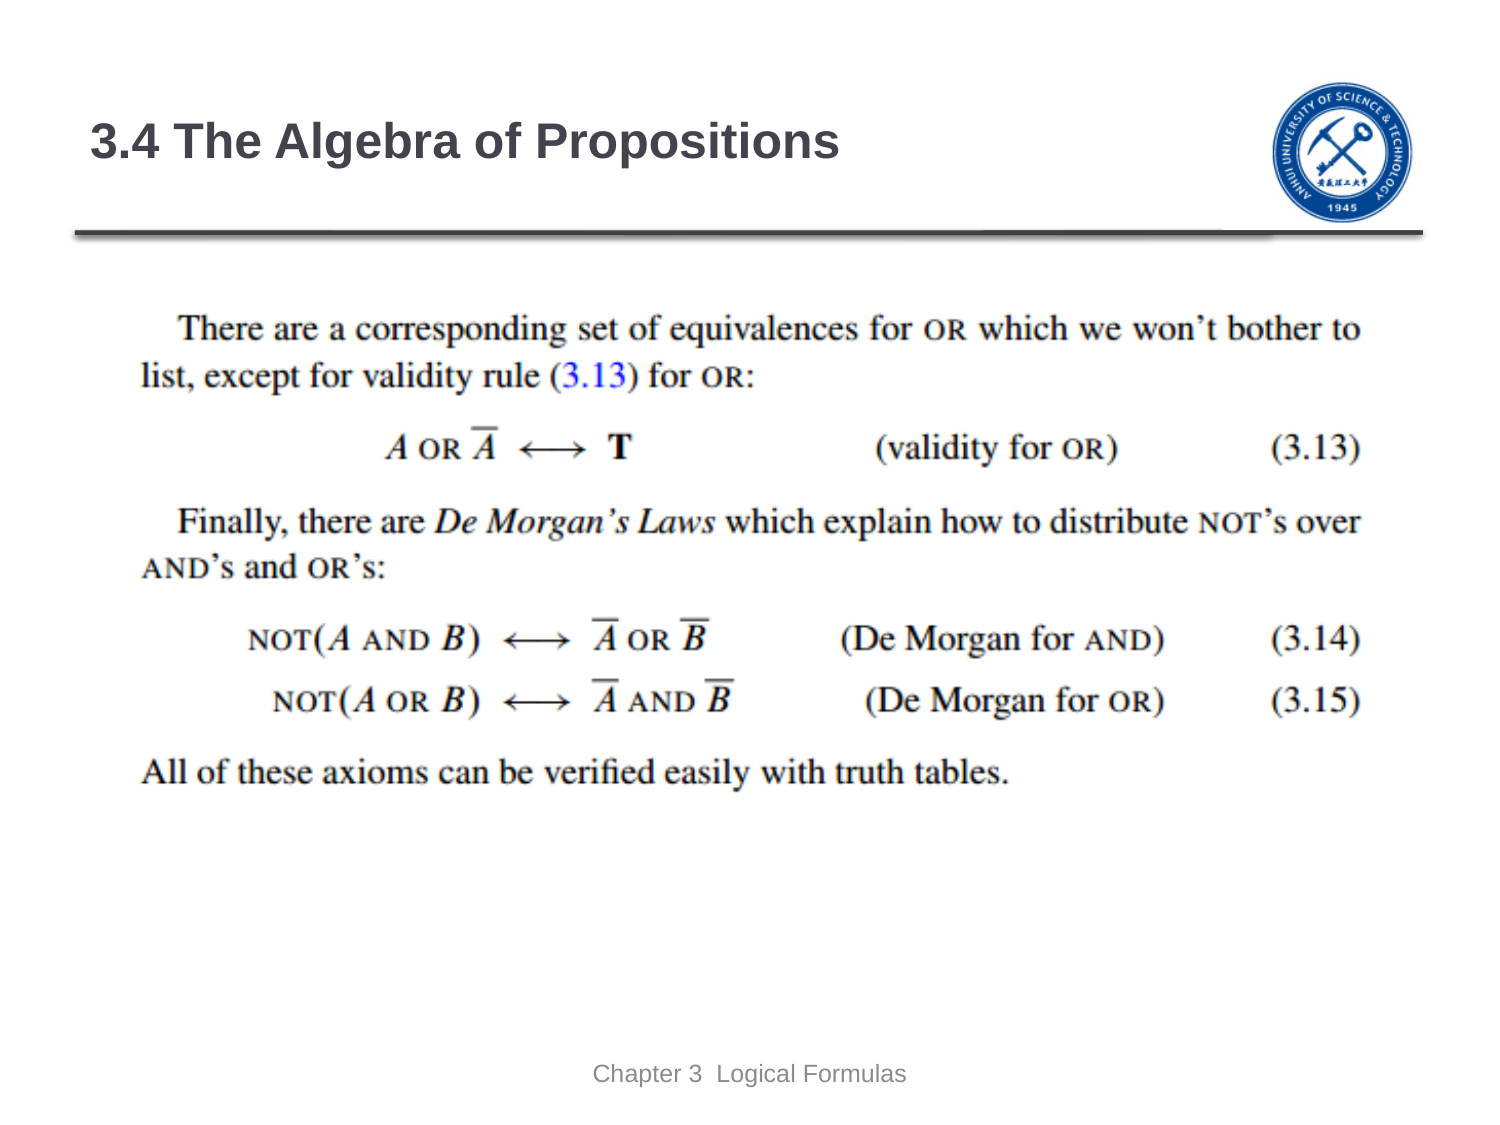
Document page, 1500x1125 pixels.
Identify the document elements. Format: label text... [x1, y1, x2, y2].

title 3.4 The Algebra of Propositions [74, 44, 1272, 233]
footer Chapter 3 Logical Formulas [512, 1042, 988, 1103]
picture [1223, 34, 1430, 230]
picture [122, 288, 1382, 797]
